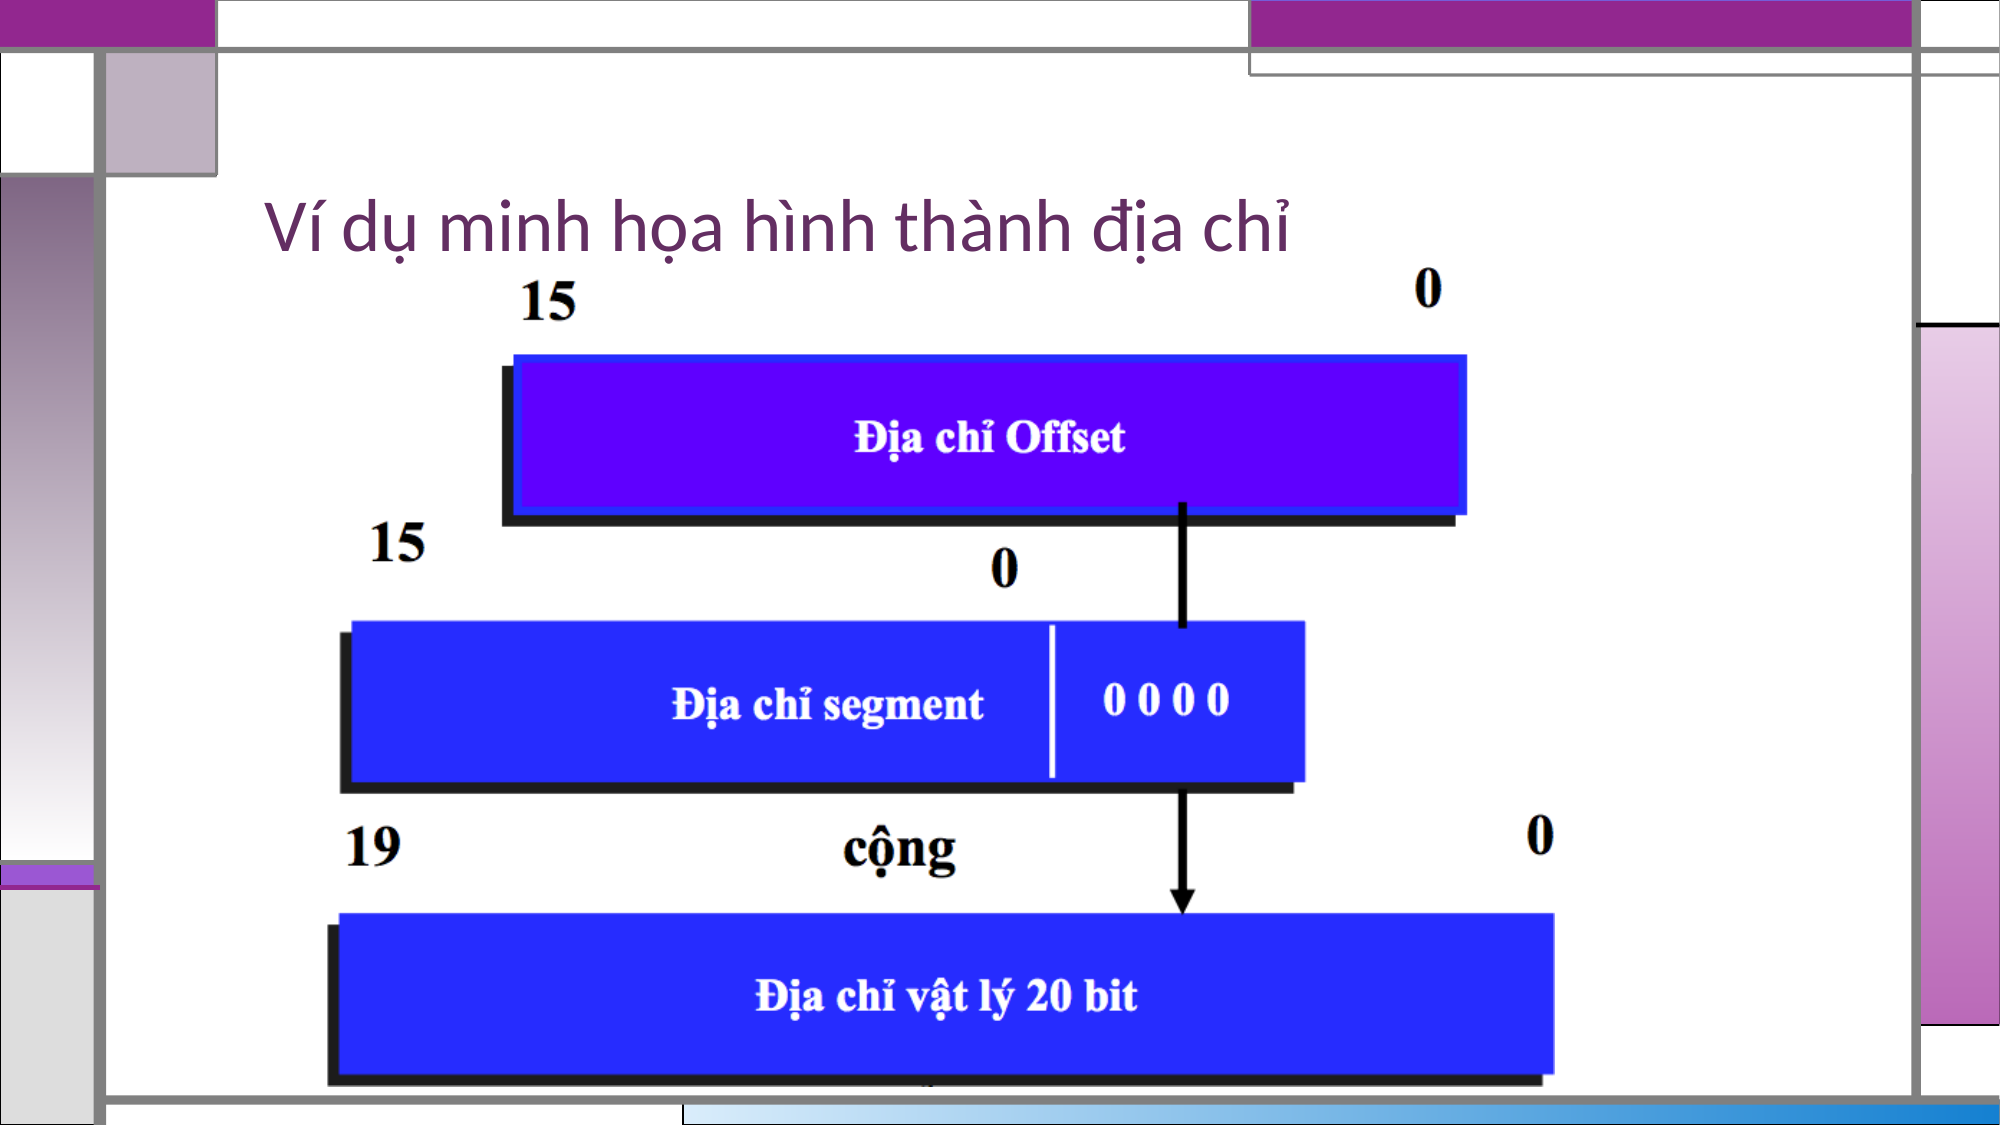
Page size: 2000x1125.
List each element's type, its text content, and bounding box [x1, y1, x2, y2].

title Ví dụ minh họa hình thành địa chỉ [249, 87, 1825, 275]
picture [327, 267, 1555, 1087]
